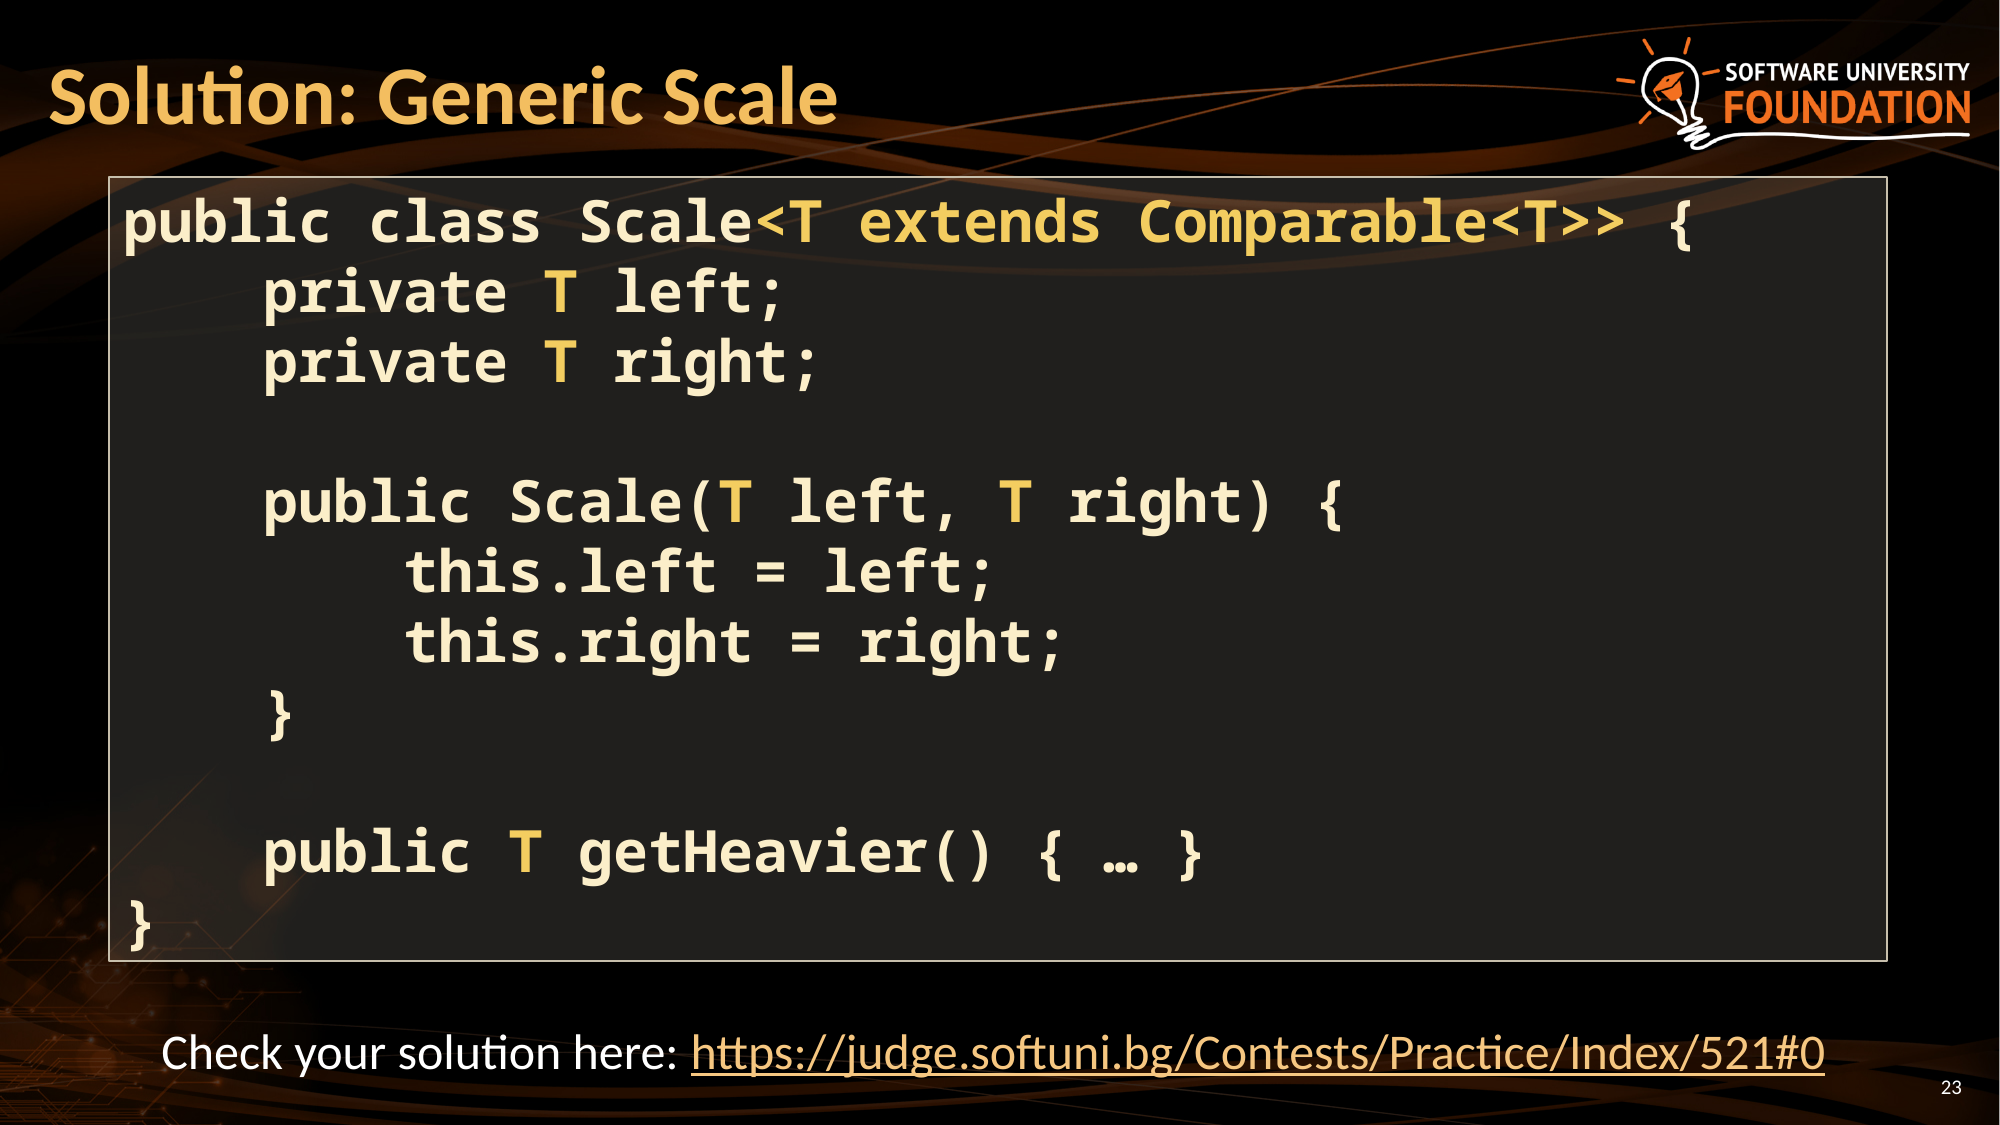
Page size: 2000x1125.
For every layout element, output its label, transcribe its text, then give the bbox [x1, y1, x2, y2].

title Solution: Generic Scale [30, 6, 1602, 189]
text_box Check your solution here: https://judge.softuni.bg/Contests/Practice/Index/521#0 [124, 1011, 1863, 1087]
text_box public class Scale<T extends Comparable<T>> { private T left; private T right; public Scale(T left, T right) { this.left = left; this.right = right; } public T getHeavier() { … } } [108, 176, 1888, 962]
slide_number 23 [1897, 1070, 1968, 1103]
picture [0, 0, 2000, 1125]
